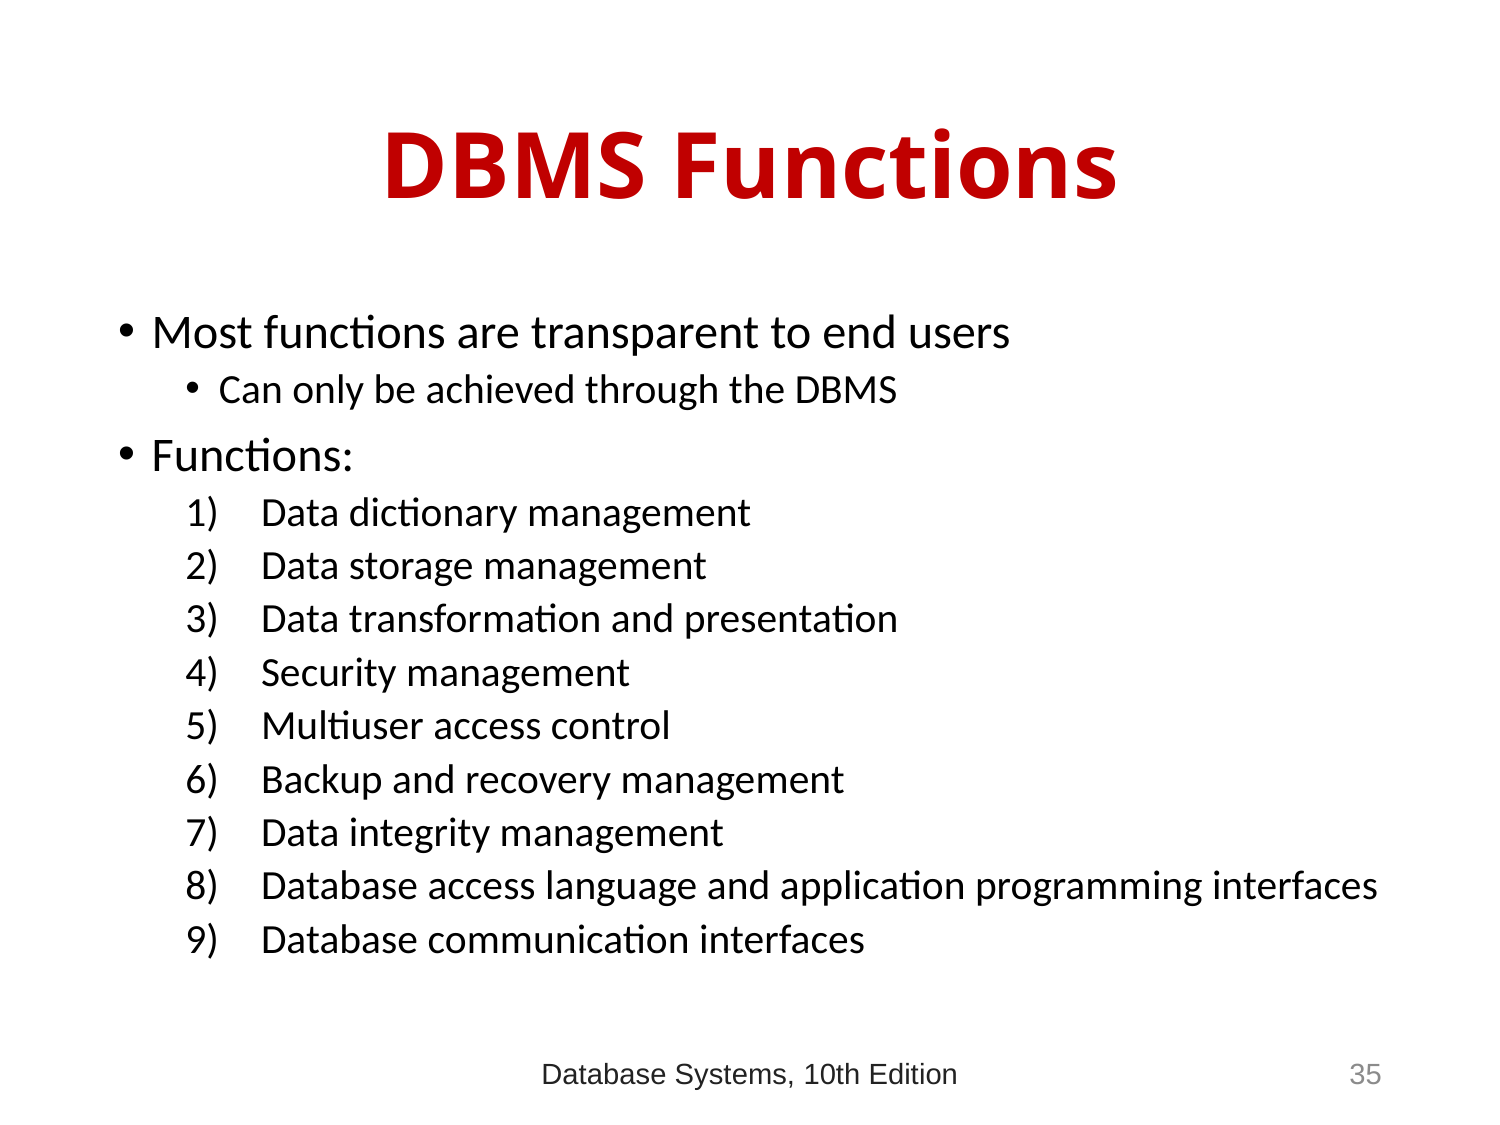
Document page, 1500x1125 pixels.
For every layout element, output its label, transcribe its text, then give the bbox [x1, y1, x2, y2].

title DBMS Functions [103, 59, 1397, 278]
slide_number 35 [1059, 1042, 1397, 1103]
list Most functions are transparent to end users Can only be achieved through the DBMS Functions: Data dictionary management Data storage management Data transformation and presentation Security management Multiuser access control Backup and recovery management Data integrity management Database access language and application programming interfaces Database communication interfaces [103, 299, 1397, 1014]
footer Database Systems, 10th Edition [496, 1042, 1004, 1103]
